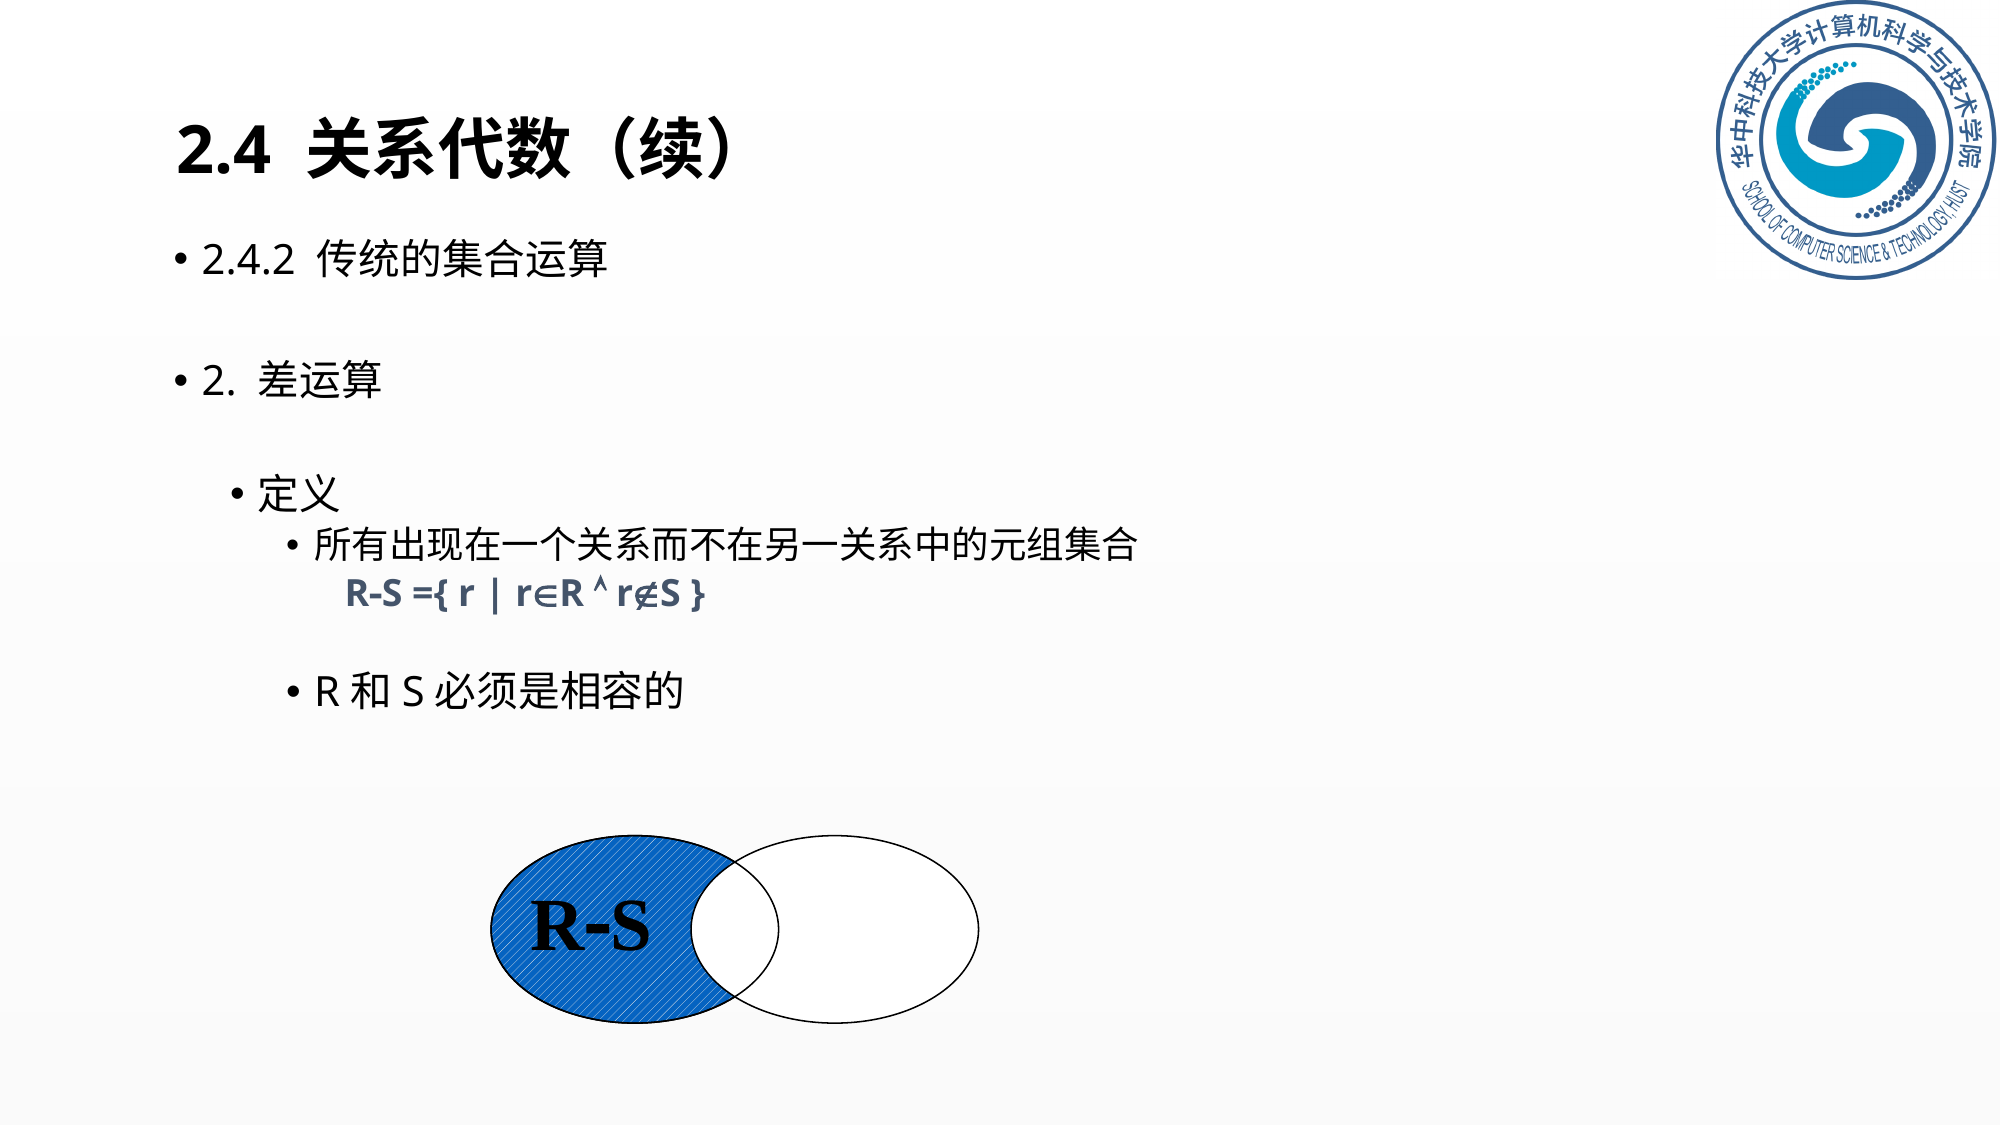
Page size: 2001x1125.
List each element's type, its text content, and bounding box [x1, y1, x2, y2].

title 2.4 关系代数（续） [161, 90, 1437, 215]
picture [1716, 0, 1999, 280]
list 2.4.2 传统的集合运算 2. 差运算 定义 所有出现在一个关系而不在另一关系中的元组集合 RS ={ r | rR  rS } R和S必须是相容的 [158, 231, 1434, 769]
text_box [491, 835, 979, 1024]
